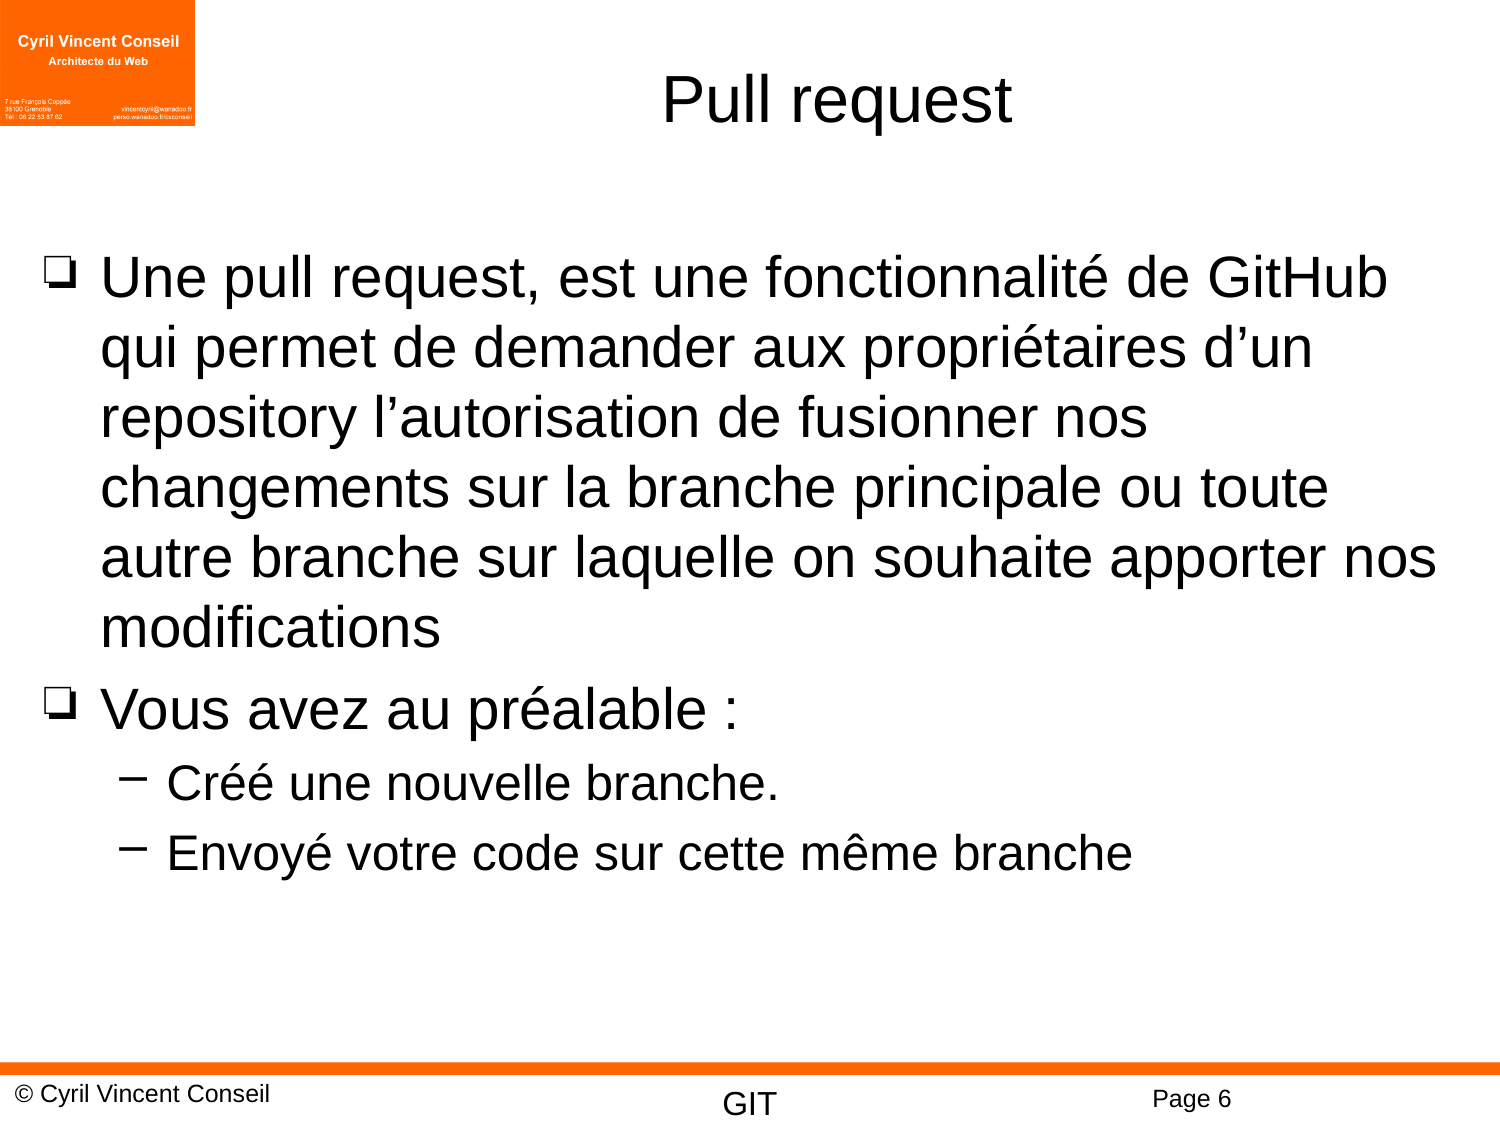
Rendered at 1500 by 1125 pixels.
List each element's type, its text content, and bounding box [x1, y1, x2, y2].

list Une pull request, est une fonctionnalité de GitHub qui permet de demander aux propriétaires d’un repository l’autorisation de fusionner nos changements sur la branche principale ou toute autre branche sur laquelle on souhaite apporter nos modifications Vous avez au préalable : Créé une nouvelle branche. Envoyé votre code sur cette même branche [29, 231, 1468, 1059]
title Pull request [194, 2, 1480, 190]
picture [0, 0, 195, 126]
